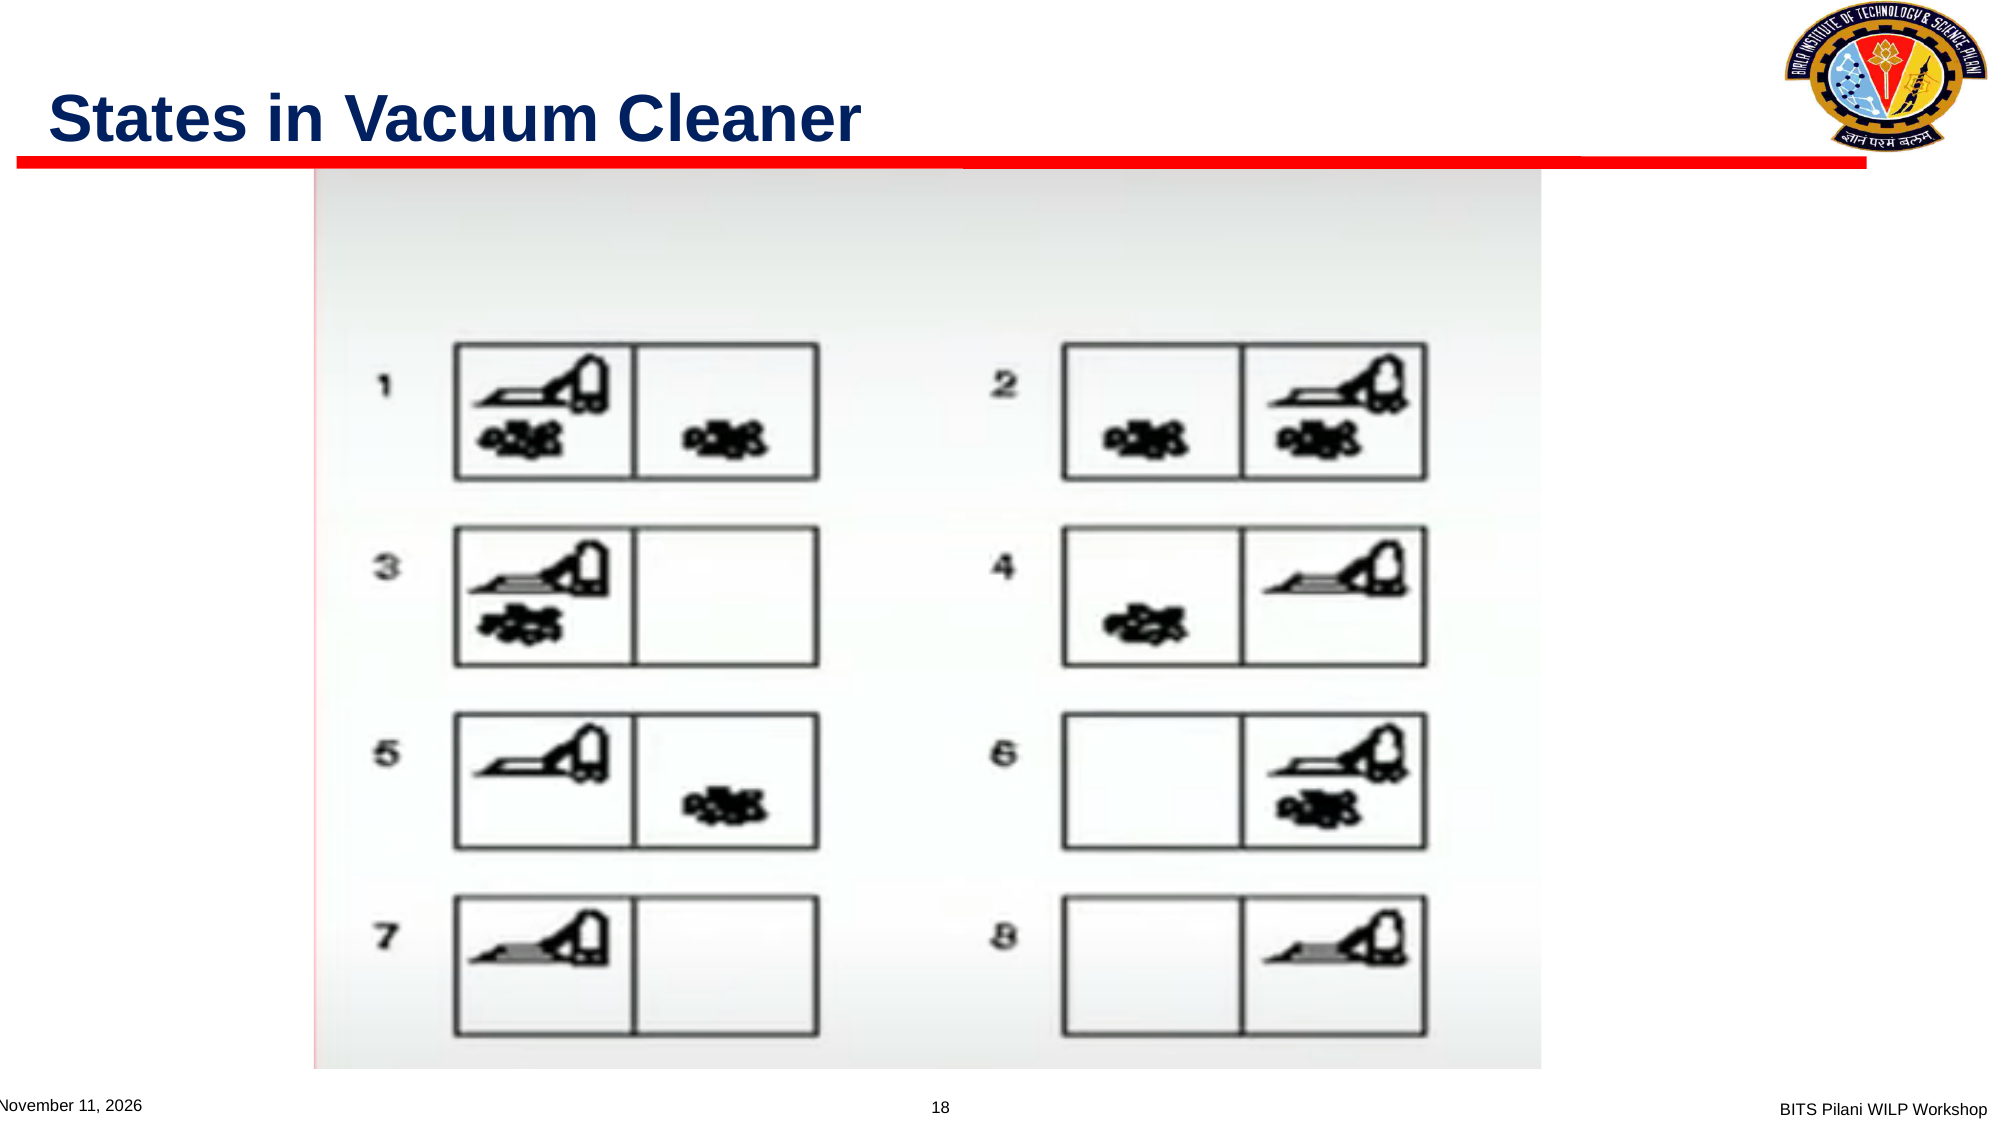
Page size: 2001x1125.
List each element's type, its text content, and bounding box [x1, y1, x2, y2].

picture [1783, 0, 1988, 153]
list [313, 169, 1542, 1069]
title States in Vacuum Cleaner [33, 24, 1462, 163]
